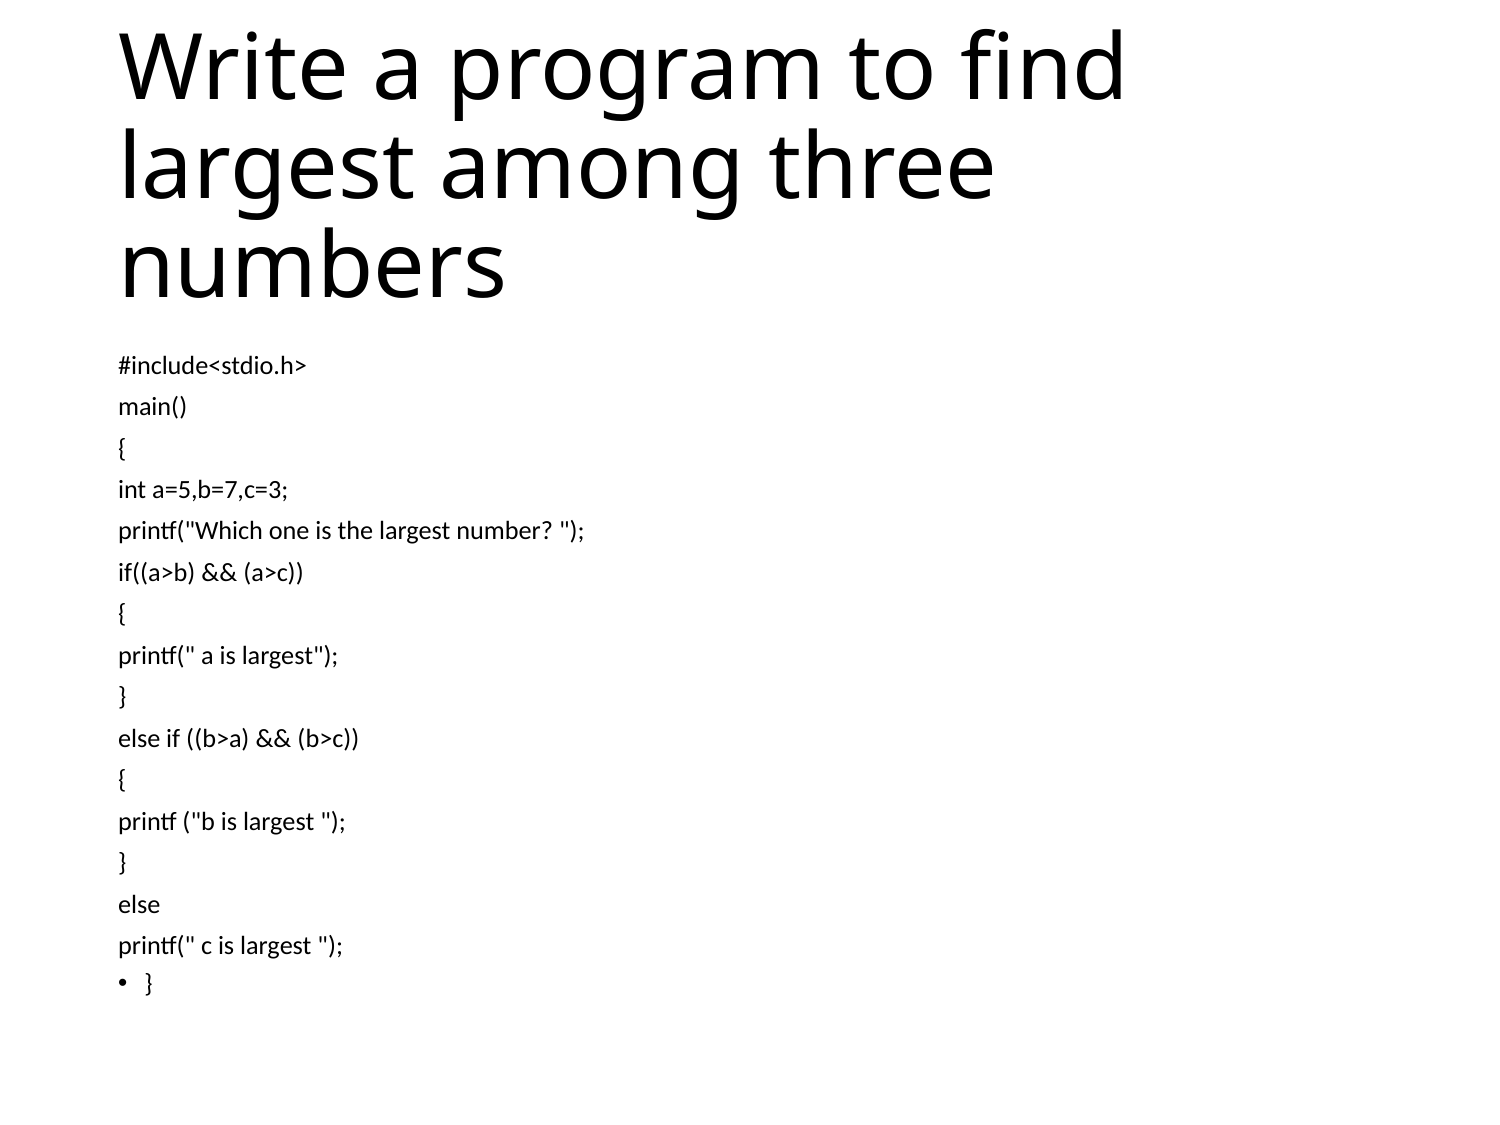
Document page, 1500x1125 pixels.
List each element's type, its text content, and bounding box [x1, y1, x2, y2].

list #include<stdio.h> main() { int a=5,b=7,c=3; printf("Which one is the largest number? "); if((a>b) && (a>c)) { printf(" a is largest"); } else if ((b>a) && (b>c)) { printf ("b is largest "); } else printf(" c is largest "); } [103, 299, 1397, 1014]
title Write a program to find largest among three numbers [103, 59, 1397, 278]
